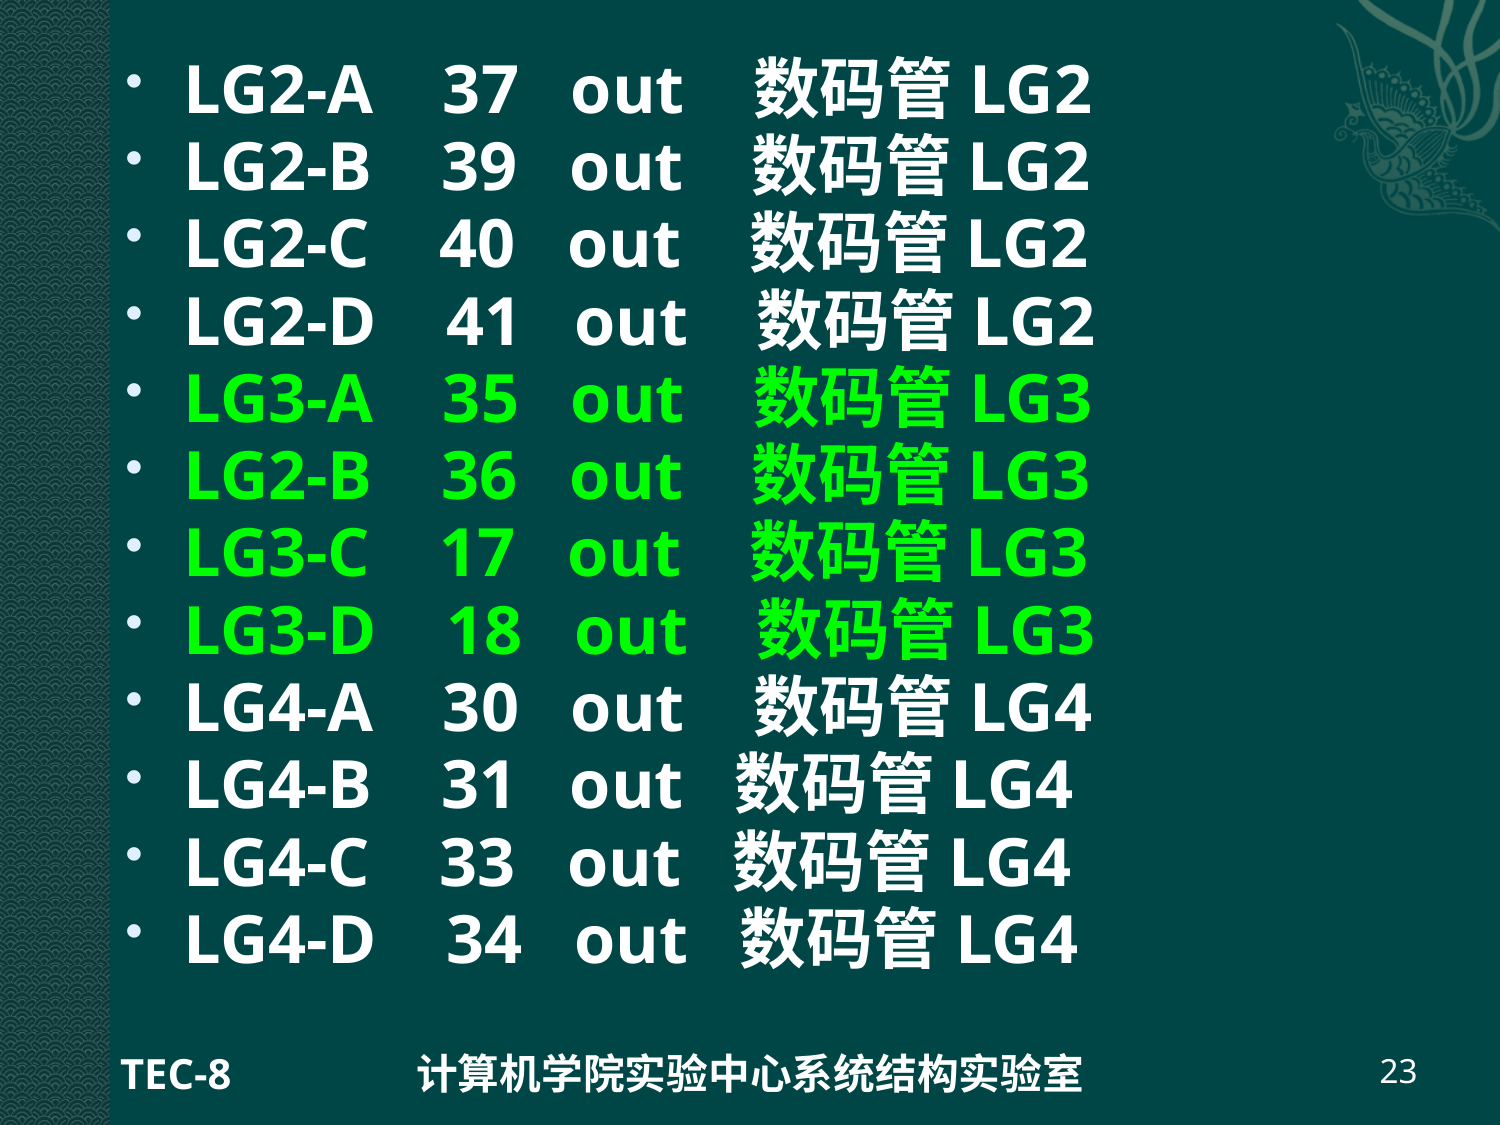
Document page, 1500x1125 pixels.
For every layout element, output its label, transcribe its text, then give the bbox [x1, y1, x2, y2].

picture [0, 0, 110, 1125]
text_box LG2-A 37 out 数码管LG2 LG2-B 39 out 数码管LG2 LG2-C 40 out 数码管LG2 LG2-D 41 out 数码管LG2 LG3-A 35 out 数码管LG3 LG2-B 36 out 数码管LG3 LG3-C 17 out 数码管LG3 LG3-D 18 out 数码管LG3 LG4-A 30 out 数码管LG4 LG4-B 31 out 数码管LG4 LG4-C 33 out 数码管LG4 LG4-D 34 out 数码管LG4 [112, 54, 1460, 984]
footer 计算机学院实验中心系统结构实验室 [76, 1042, 1074, 1103]
slide_number 23 [1074, 1042, 1425, 1103]
